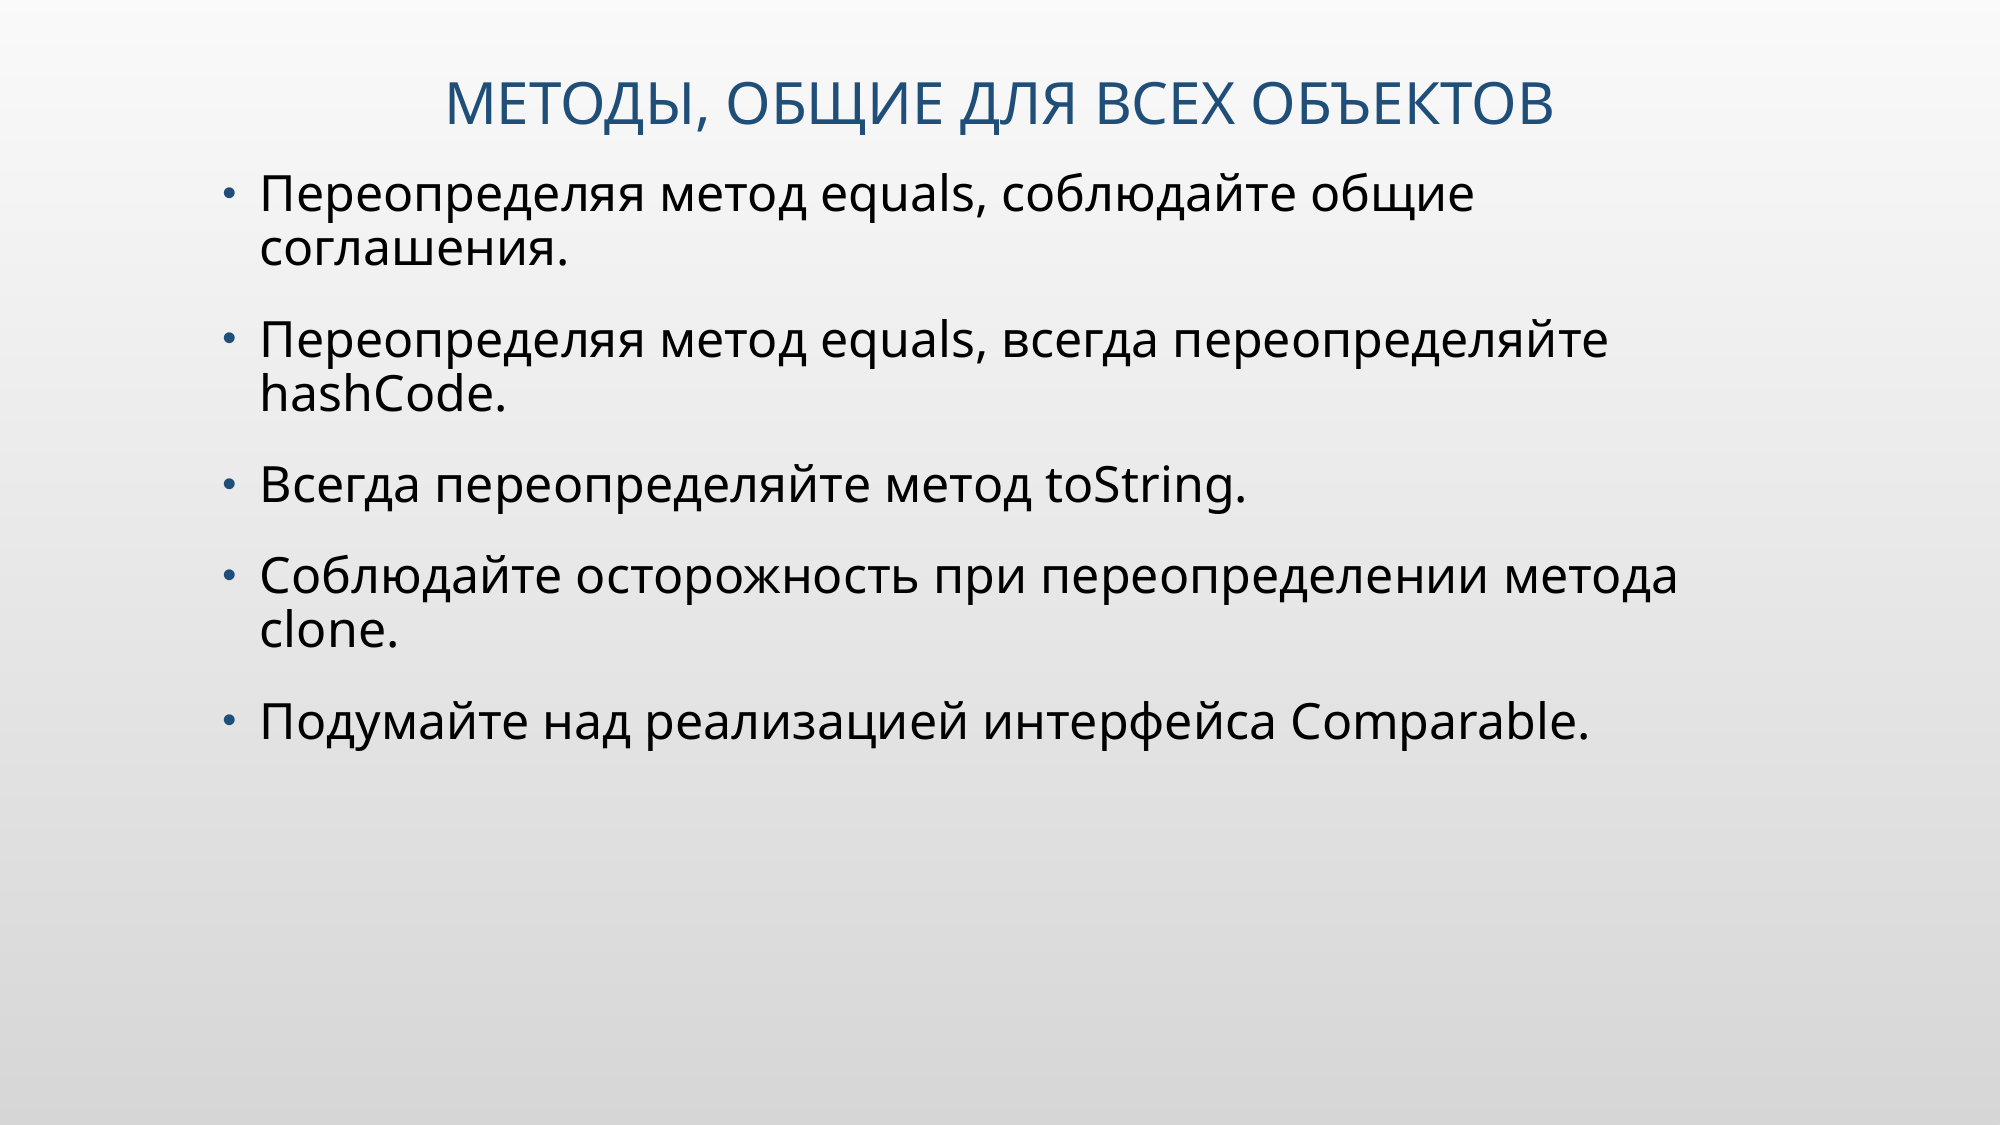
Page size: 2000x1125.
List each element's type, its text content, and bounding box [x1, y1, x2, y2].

title Методы, общие для всех объектов [143, 30, 1857, 145]
list Переопределяя метод equals, соблюдайте общие соглашения. Переопределяя метод equals, всегда переопределяйте hashCode. Всегда переопределяйте метод toString. Соблюдайте осторожность при переопределении метода clone. Подумайте над реализацией интерфейса Comparable. [199, 160, 1800, 1012]
